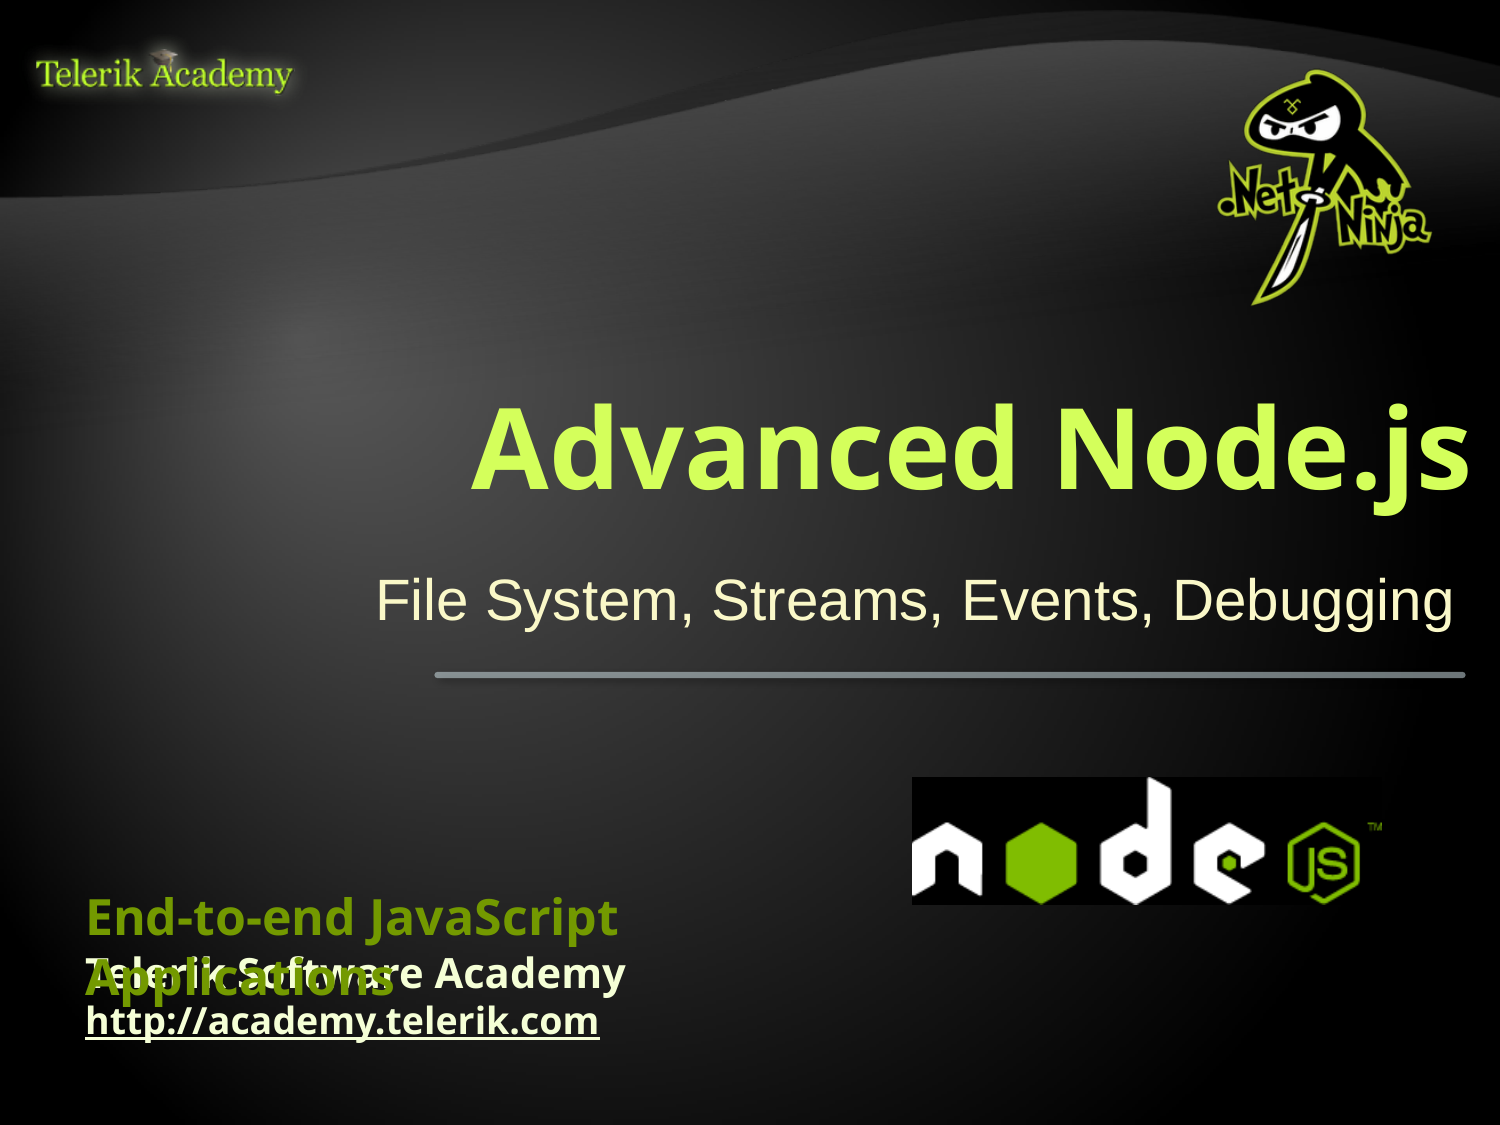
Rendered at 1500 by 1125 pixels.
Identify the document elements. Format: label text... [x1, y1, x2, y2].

text_box End-to-end JavaScript Applications [70, 877, 860, 1013]
subtitle File System, Streams, Events, Debugging [174, 549, 1472, 644]
title Advanced Node.js [75, 262, 1488, 513]
picture [0, 0, 1500, 1125]
text_box http://academy.telerik.com [70, 1013, 725, 1056]
